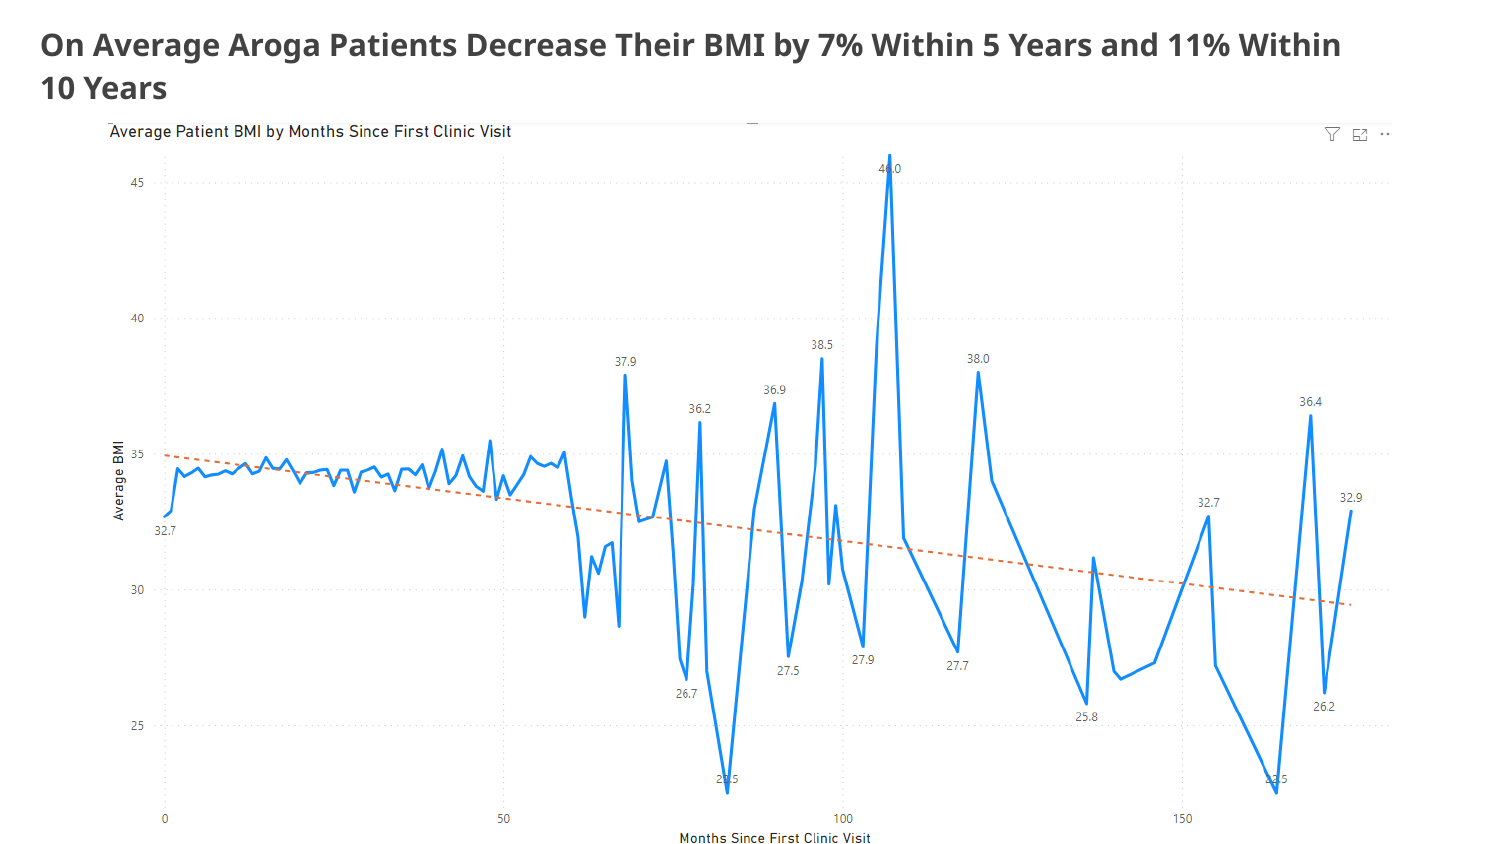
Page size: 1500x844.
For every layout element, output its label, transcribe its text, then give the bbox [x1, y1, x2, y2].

title On Average Aroga Patients Decrease Their BMI by 7% Within 5 Years and 11% Within 10 Years [24, 8, 1394, 124]
picture [108, 123, 1392, 844]
